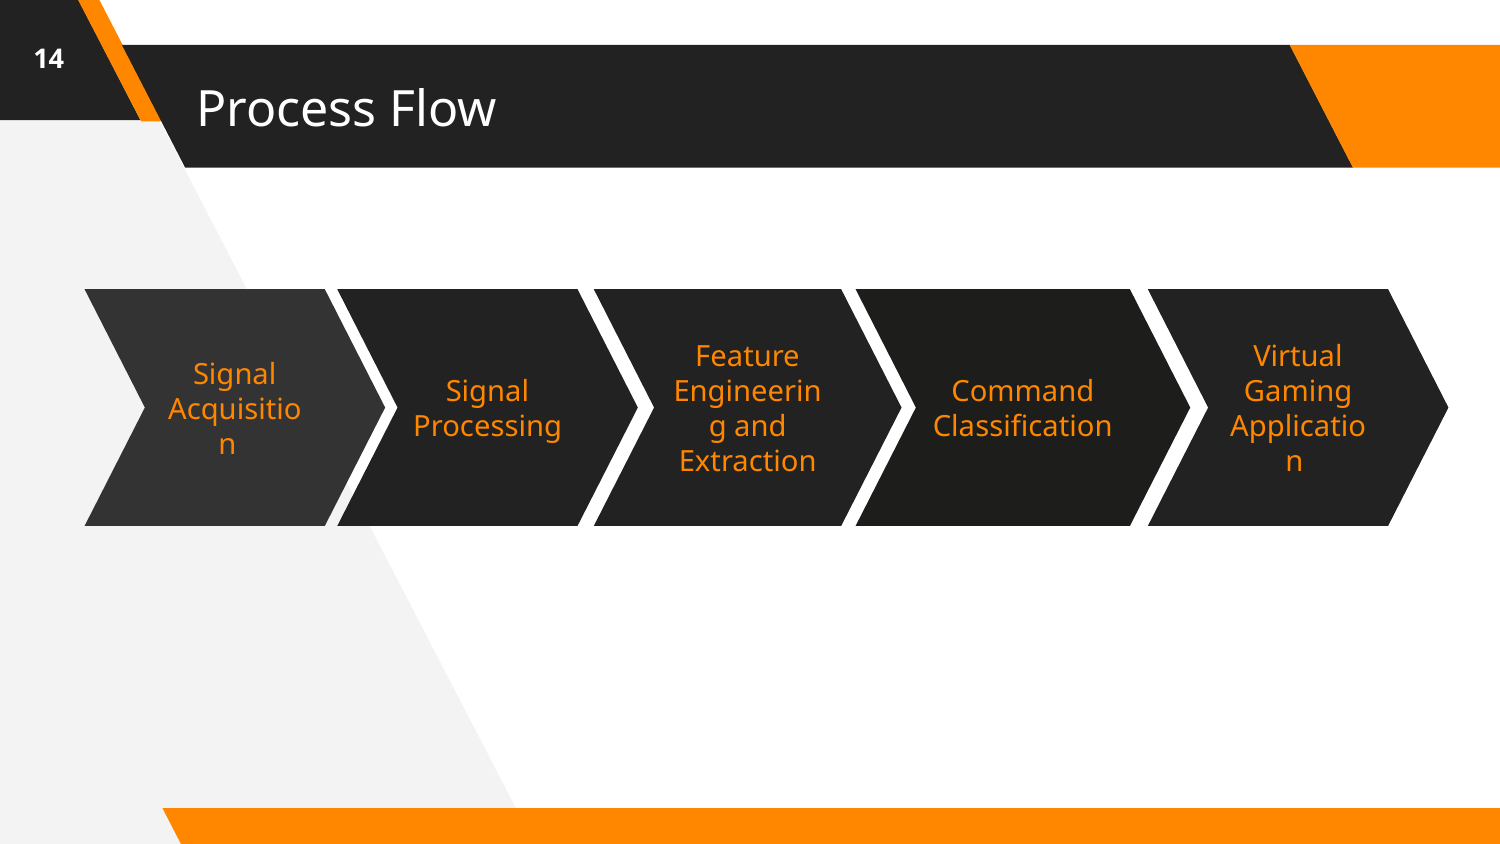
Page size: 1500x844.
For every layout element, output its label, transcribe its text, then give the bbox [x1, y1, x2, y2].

title Process Flow [181, 45, 1285, 169]
text_box Feature Engineering and Extraction [593, 289, 902, 526]
text_box Signal Acquisition [84, 289, 386, 526]
text_box Signal Processing [337, 289, 638, 526]
slide_number ‹#› [0, 0, 98, 121]
text_box Command Classification [855, 289, 1191, 526]
text_box Virtual Gaming Application [1147, 289, 1449, 526]
